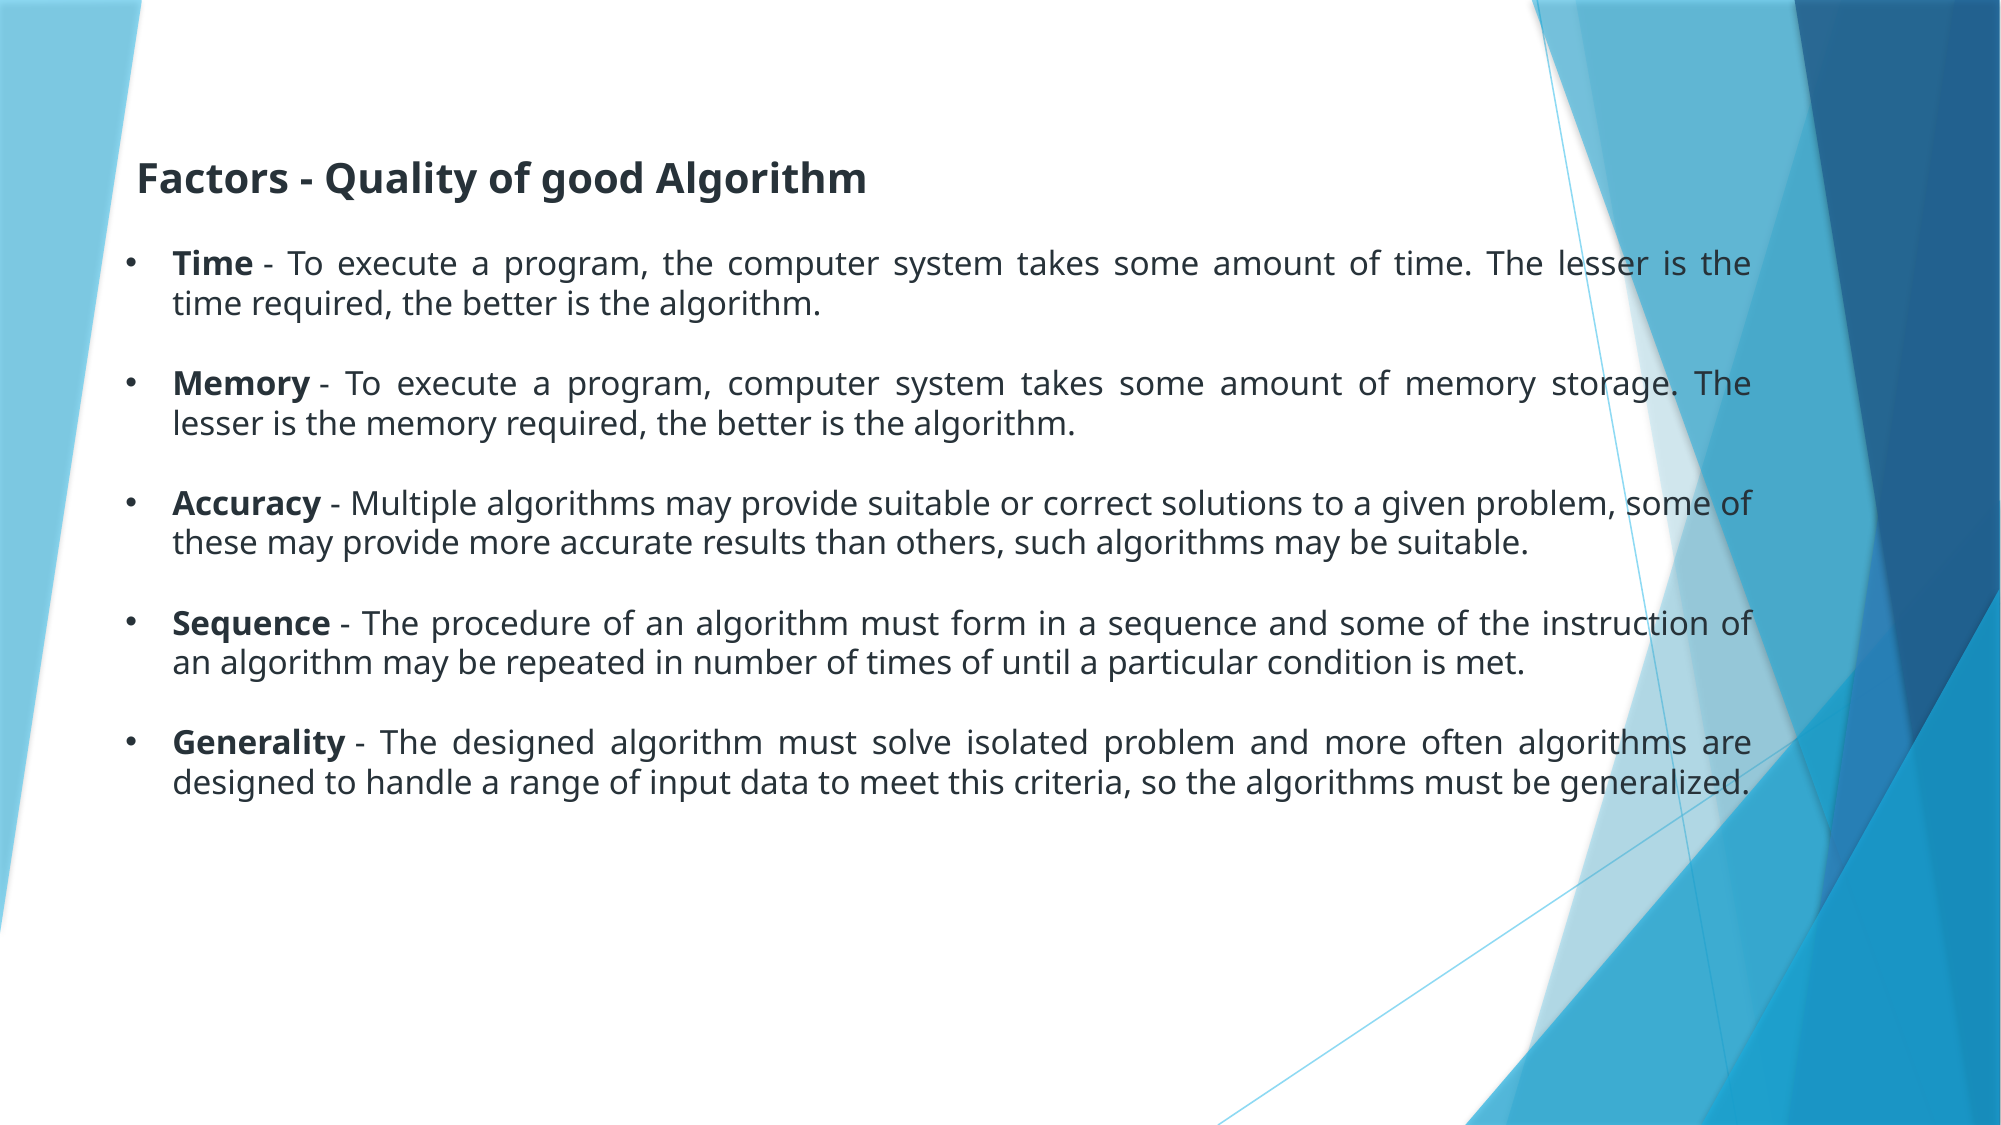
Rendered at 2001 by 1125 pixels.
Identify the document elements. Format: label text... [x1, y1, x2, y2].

text_box Factors - Quality of good Algorithm Time - To execute a program, the computer system takes some amount of time. The lesser is the time required, the better is the algorithm. Memory - To execute a program, computer system takes some amount of memory storage. The lesser is the memory required, the better is the algorithm. Accuracy - Multiple algorithms may provide suitable or correct solutions to a given problem, some of these may provide more accurate results than others, such algorithms may be suitable. Sequence - The procedure of an algorithm must form in a sequence and some of the instruction of an algorithm may be repeated in number of times of until a particular condition is met. Generality - The designed algorithm must solve isolated problem and more often algorithms are designed to handle a range of input data to meet this criteria, so the algorithms must be generalized. [110, 94, 1770, 849]
